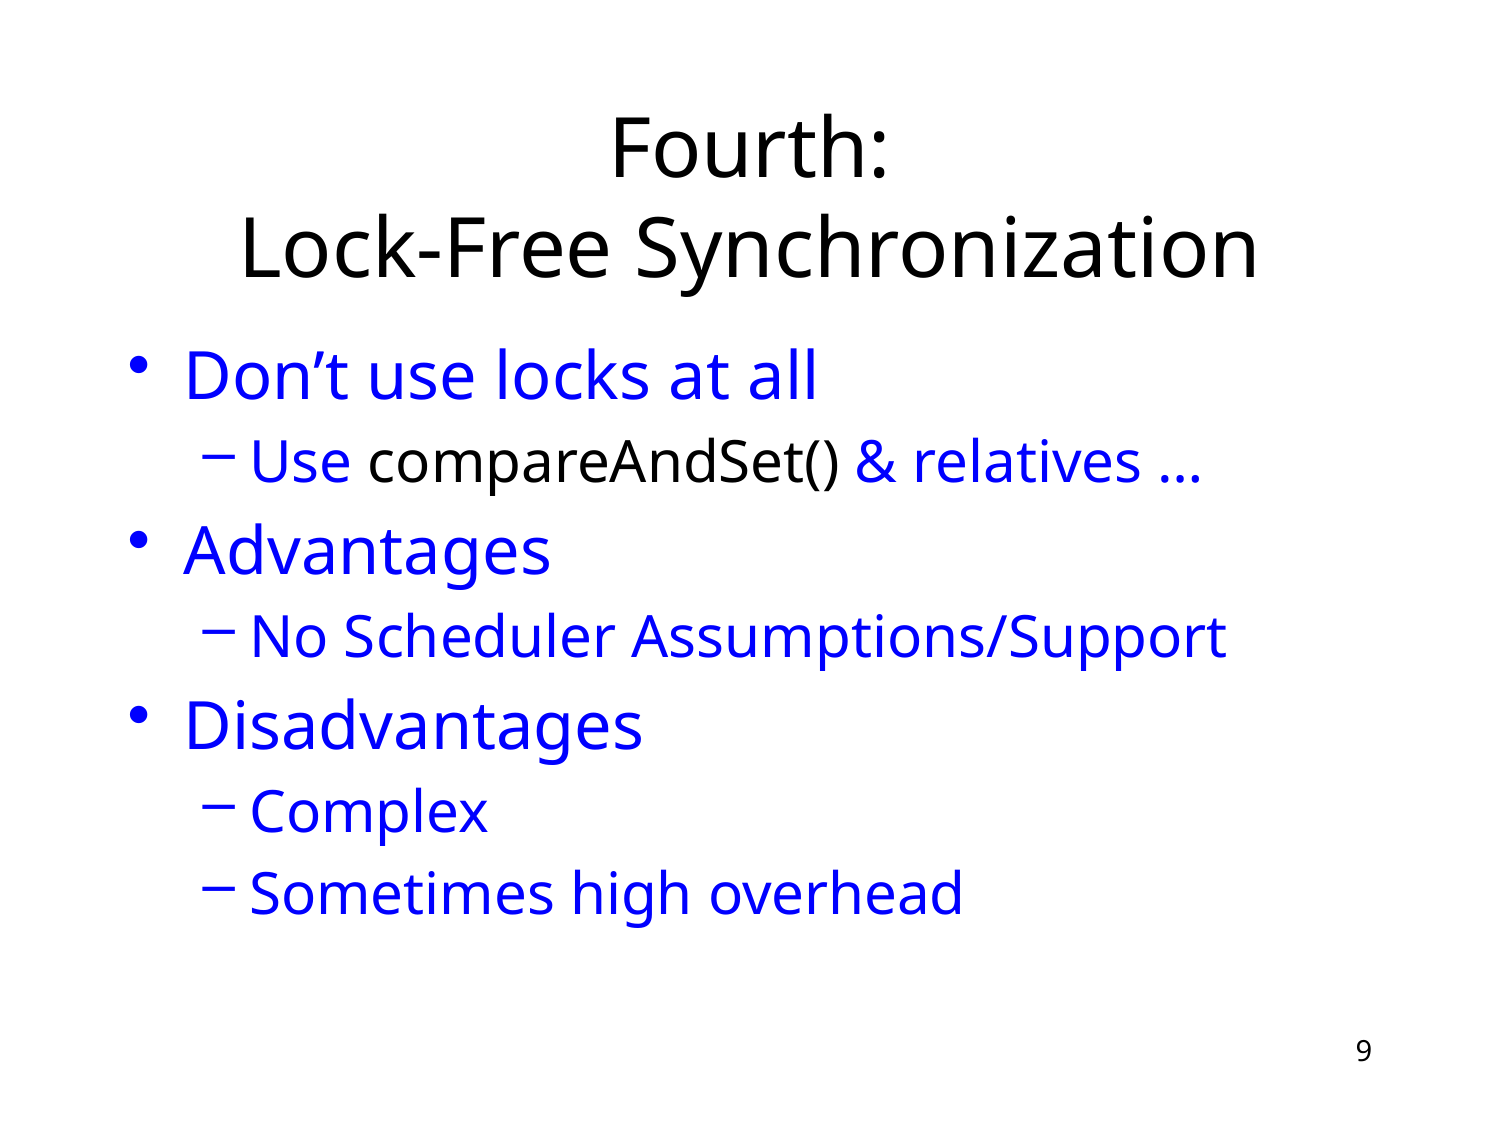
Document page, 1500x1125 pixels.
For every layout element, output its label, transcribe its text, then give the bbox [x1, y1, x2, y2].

list Don’t use locks at all Use compareAndSet() & relatives … Advantages No Scheduler Assumptions/Support Disadvantages Complex Sometimes high overhead [112, 324, 1388, 1000]
slide_number 9 [1074, 1024, 1388, 1101]
title Fourth: Lock-Free Synchronization [112, 99, 1388, 288]
